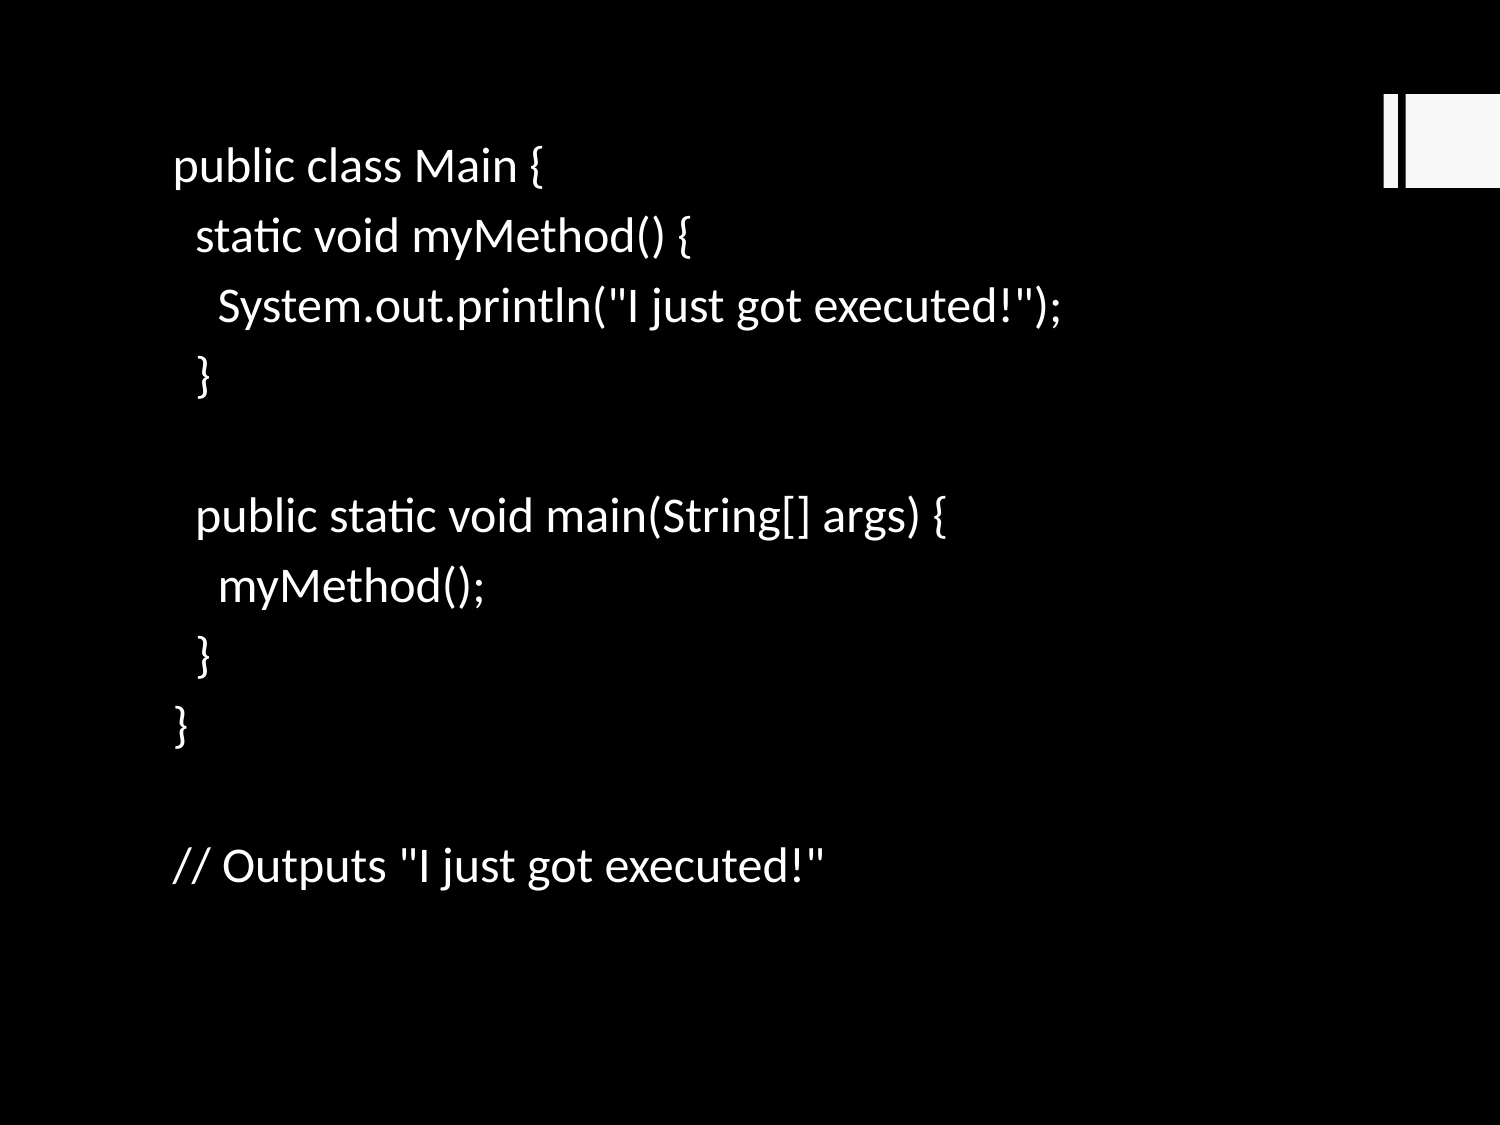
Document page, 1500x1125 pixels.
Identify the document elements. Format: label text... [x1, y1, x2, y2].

list public class Main { static void myMethod() { System.out.println("I just got executed!"); } public static void main(String[] args) { myMethod(); } } // Outputs "I just got executed!" [150, 125, 1350, 1035]
